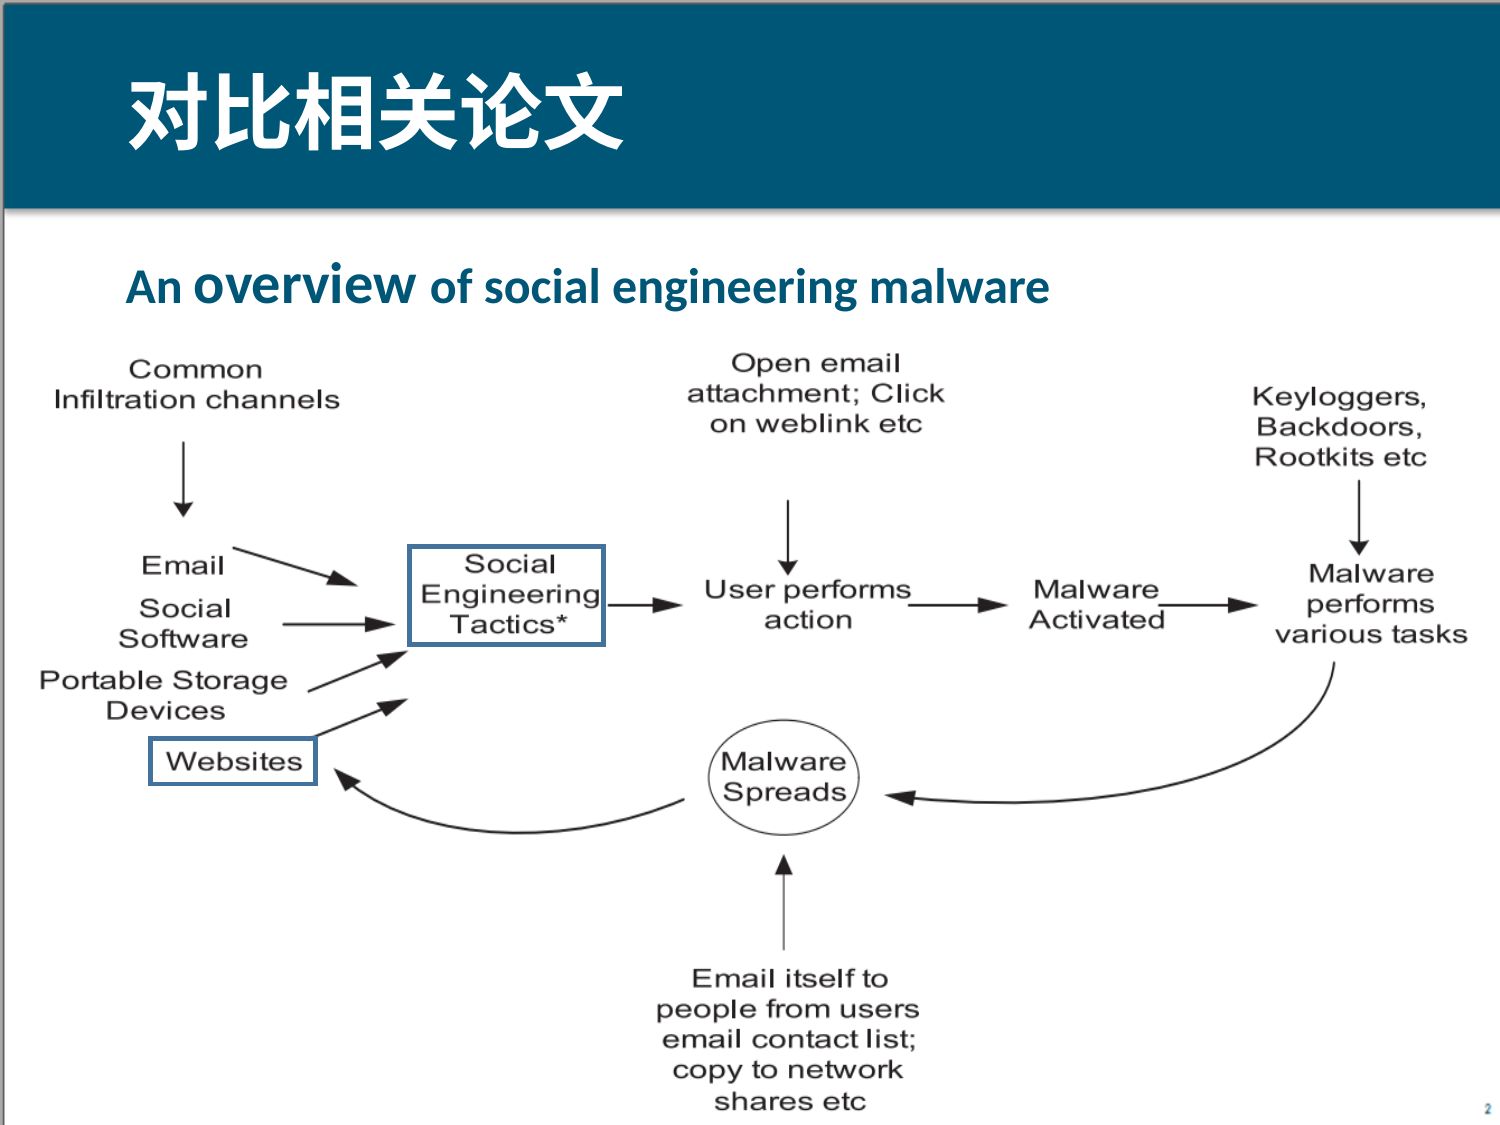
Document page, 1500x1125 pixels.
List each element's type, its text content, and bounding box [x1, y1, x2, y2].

text_box An overview of social engineering malware [110, 238, 1067, 323]
picture [0, 0, 1500, 1125]
text_box 对比相关论文 [112, 52, 642, 168]
